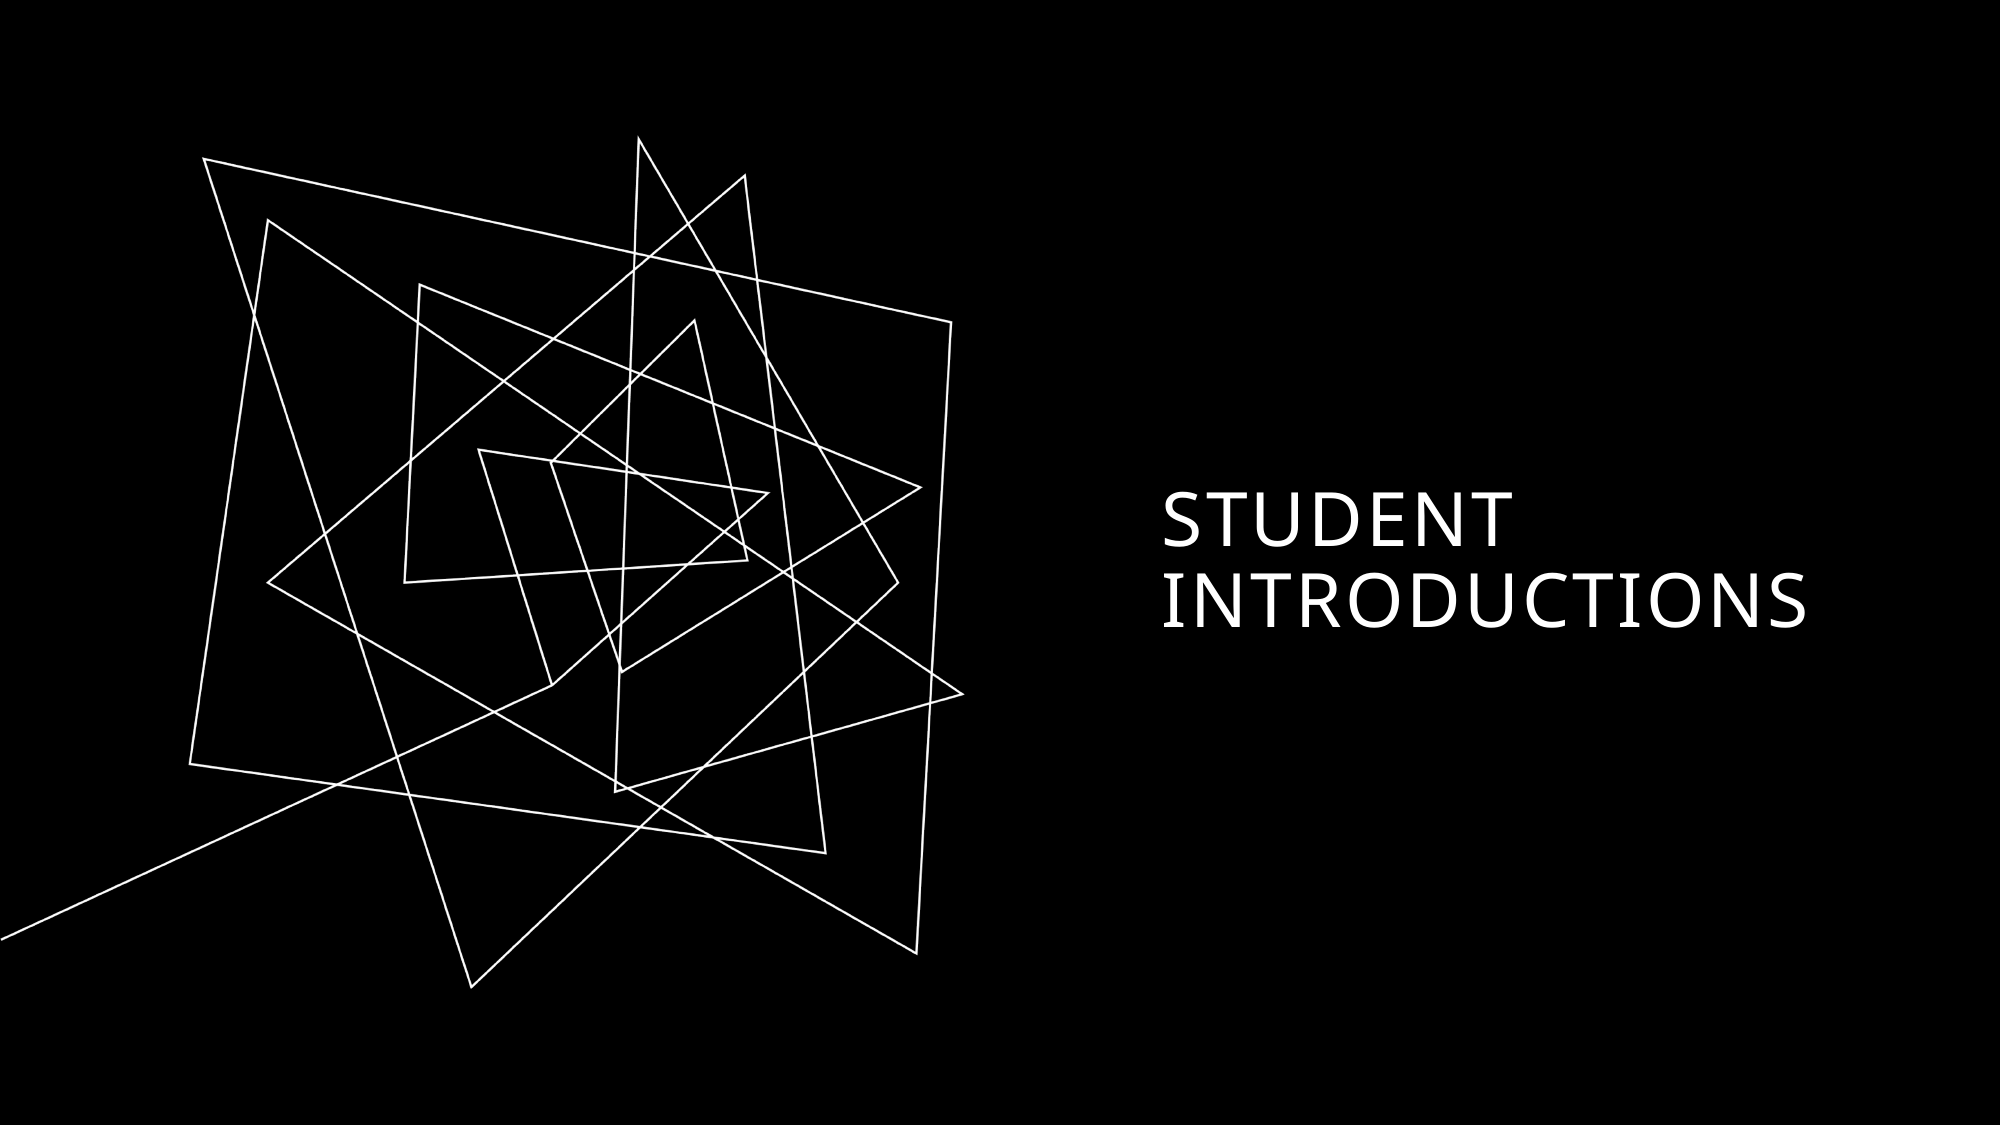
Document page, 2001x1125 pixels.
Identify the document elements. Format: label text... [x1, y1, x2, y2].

picture [0, 135, 965, 989]
title Student introductions [1146, 421, 1833, 704]
